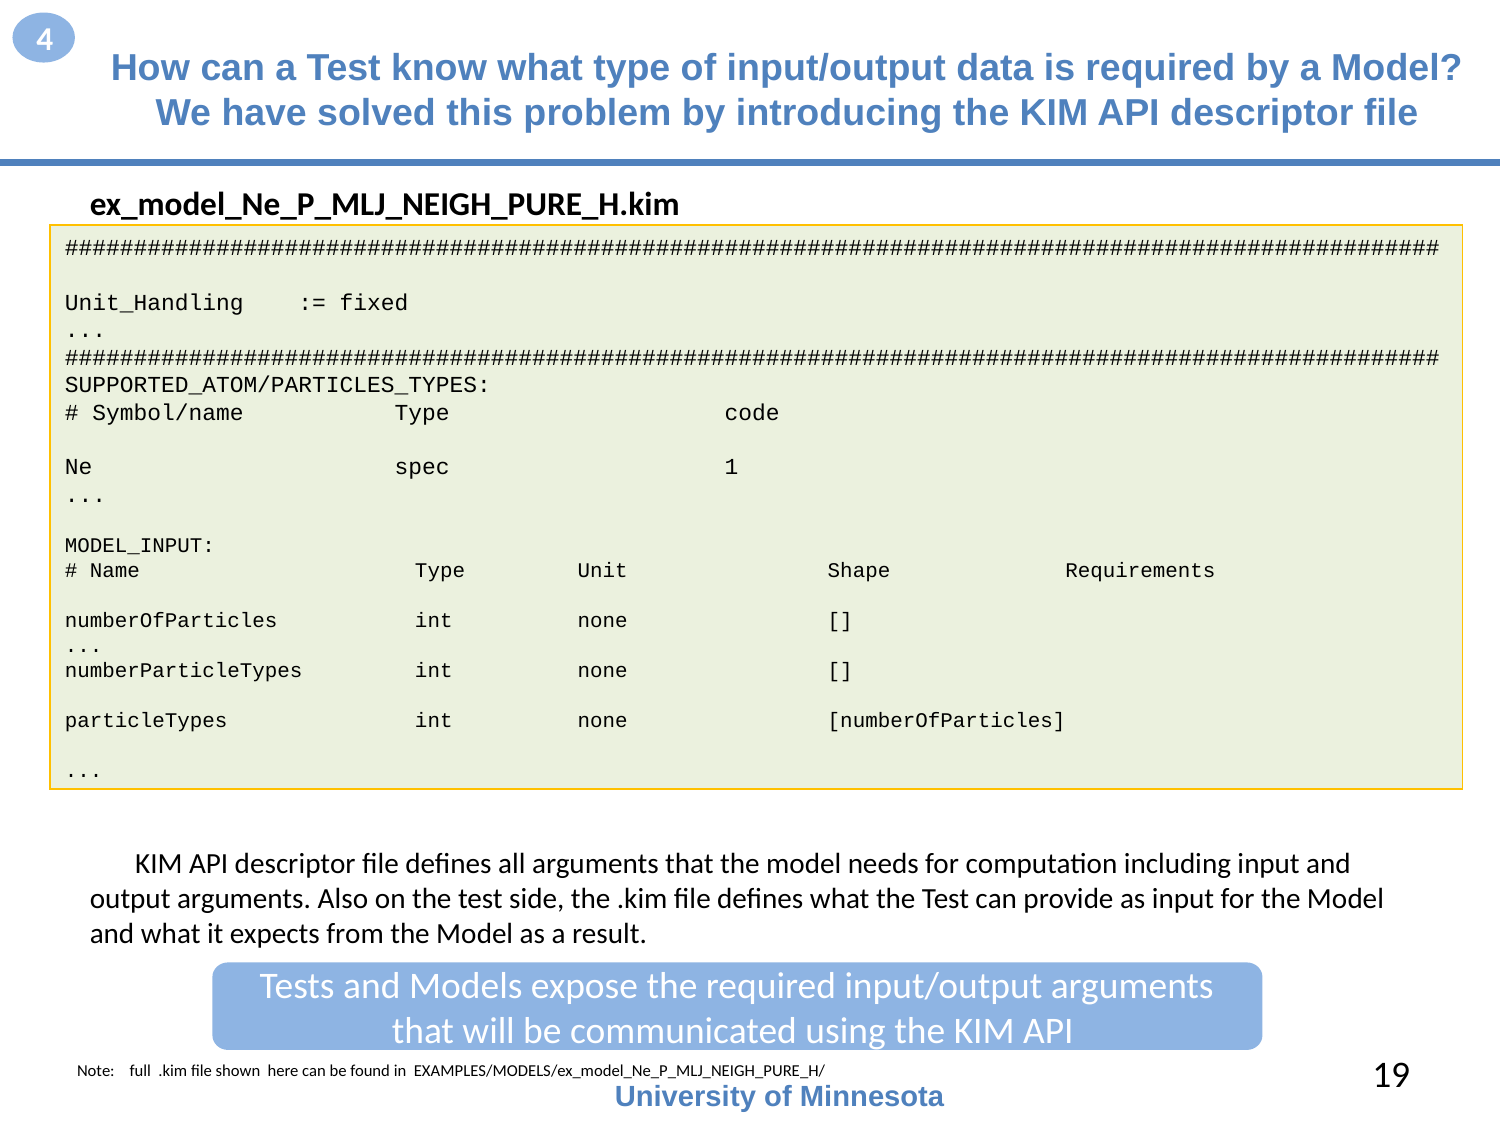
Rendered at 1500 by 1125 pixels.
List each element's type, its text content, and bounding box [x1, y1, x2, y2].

title How can a Test know what type of input/output data is required by a Model? We have solved this problem by introducing the KIM API descriptor file [74, 37, 1500, 138]
text_box ex_model_Ne_P_MLJ_NEIGH_PURE_H.kim [75, 174, 725, 230]
text_box Note: full .kim file shown here can be found in EXAMPLES/MODELS/ex_model_Ne_P_MLJ_NEIGH_PURE_H/ [62, 1052, 1175, 1087]
text_box Tests and Models expose the required input/output arguments that will be communicated using the KIM API [212, 962, 1263, 1050]
text_box University of Minnesota [600, 1087, 1000, 1120]
text_box 4 [12, 12, 75, 63]
text_box KIM API descriptor file defines all arguments that the model needs for computation including input and output arguments. Also on the test side, the .kim file defines what the Test can provide as input for the Model and what it expects from the Model as a result. [74, 837, 1438, 997]
text_box #################################################################################################### Unit_Handling := fixed ... #################################################################################################### SUPPORTED_ATOM/PARTICLES_TYPES: # Symbol/name Type code Ne spec 1 ... MODEL_INPUT: # Name Type Unit Shape Requirements numberOfParticles int none [] ... numberParticleTypes int none [] particleTypes int none [numberOfParticles] ... [49, 224, 1463, 790]
text_box 19 [1074, 1042, 1425, 1103]
